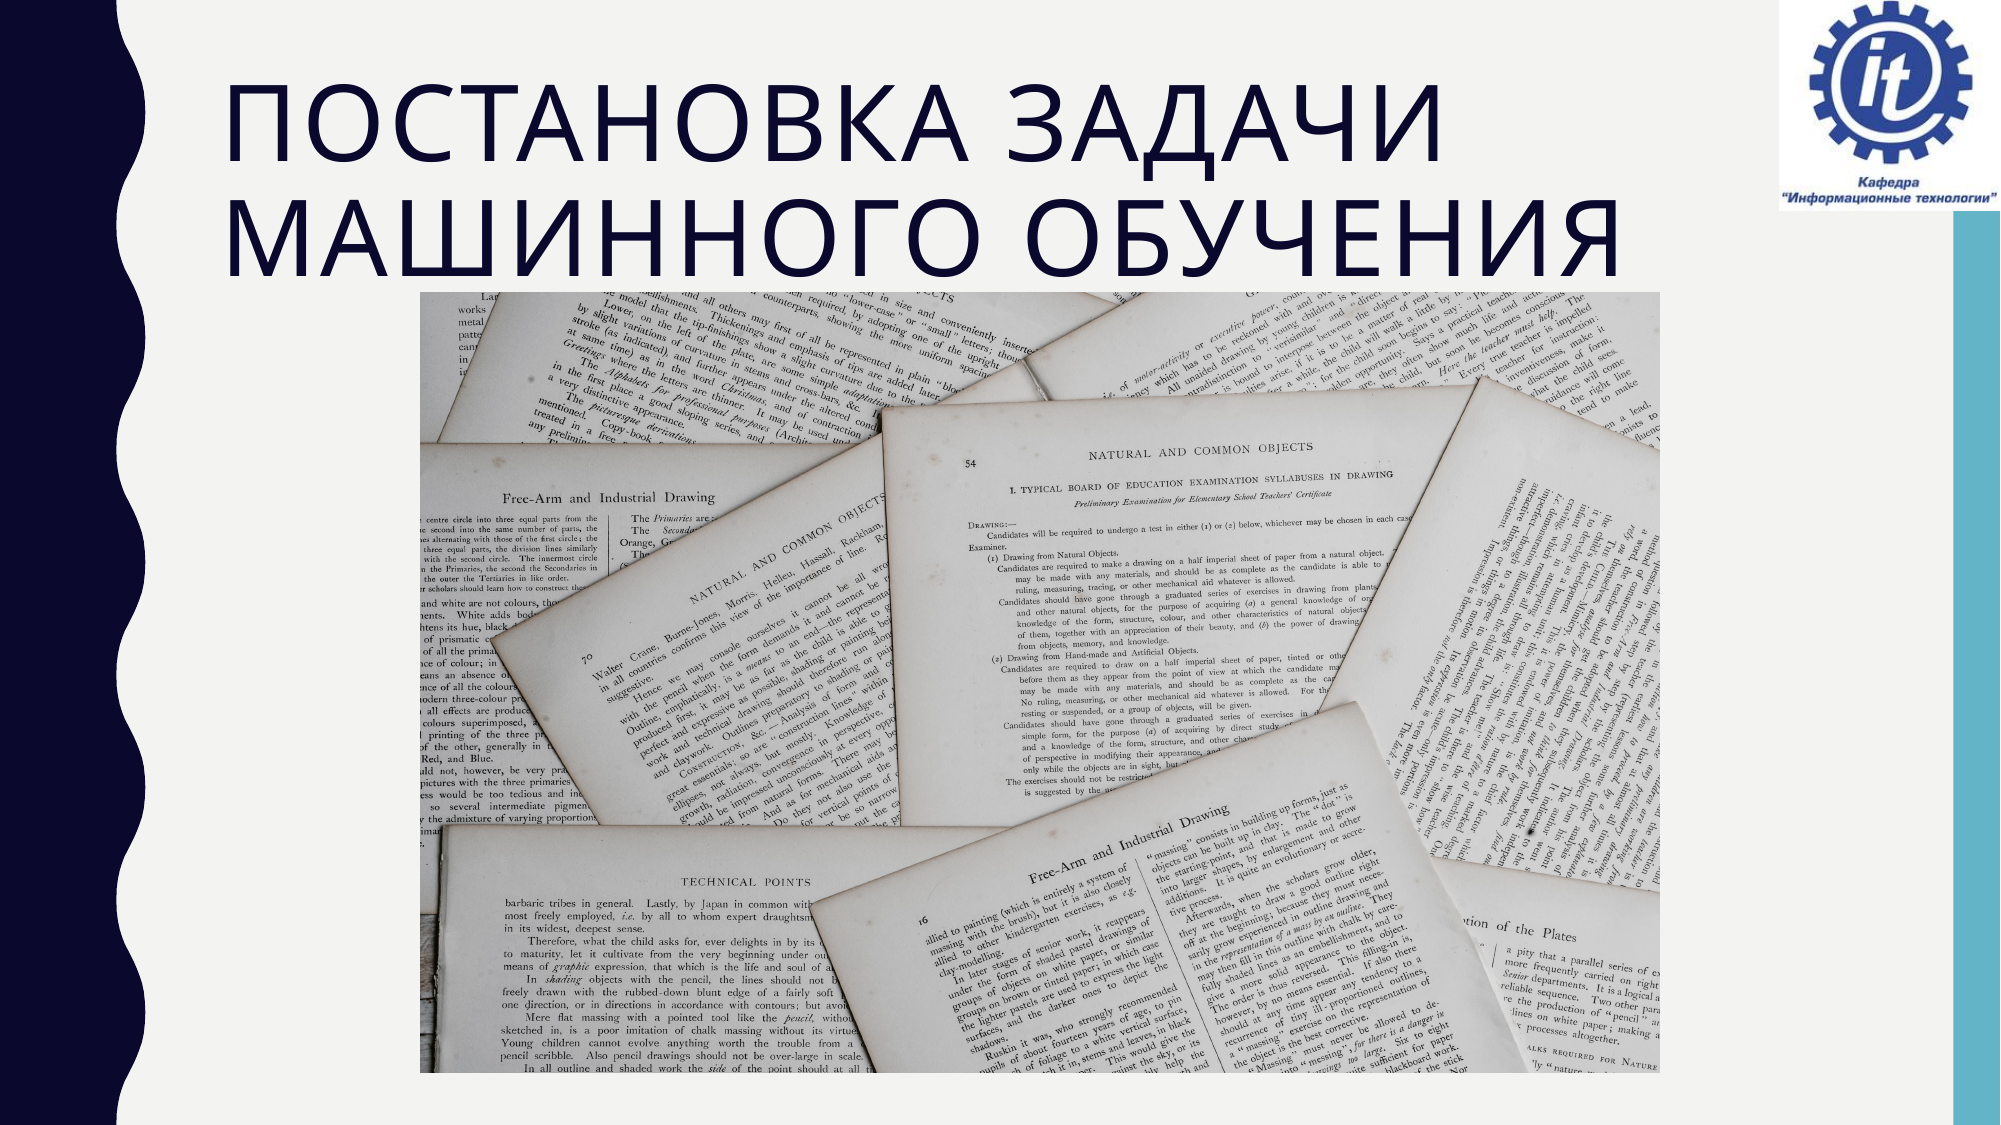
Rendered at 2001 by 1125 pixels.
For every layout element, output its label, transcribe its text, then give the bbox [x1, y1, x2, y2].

title постановка задачи машинного обучения [205, 62, 1875, 308]
picture [1779, 0, 2000, 211]
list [420, 292, 1660, 1073]
